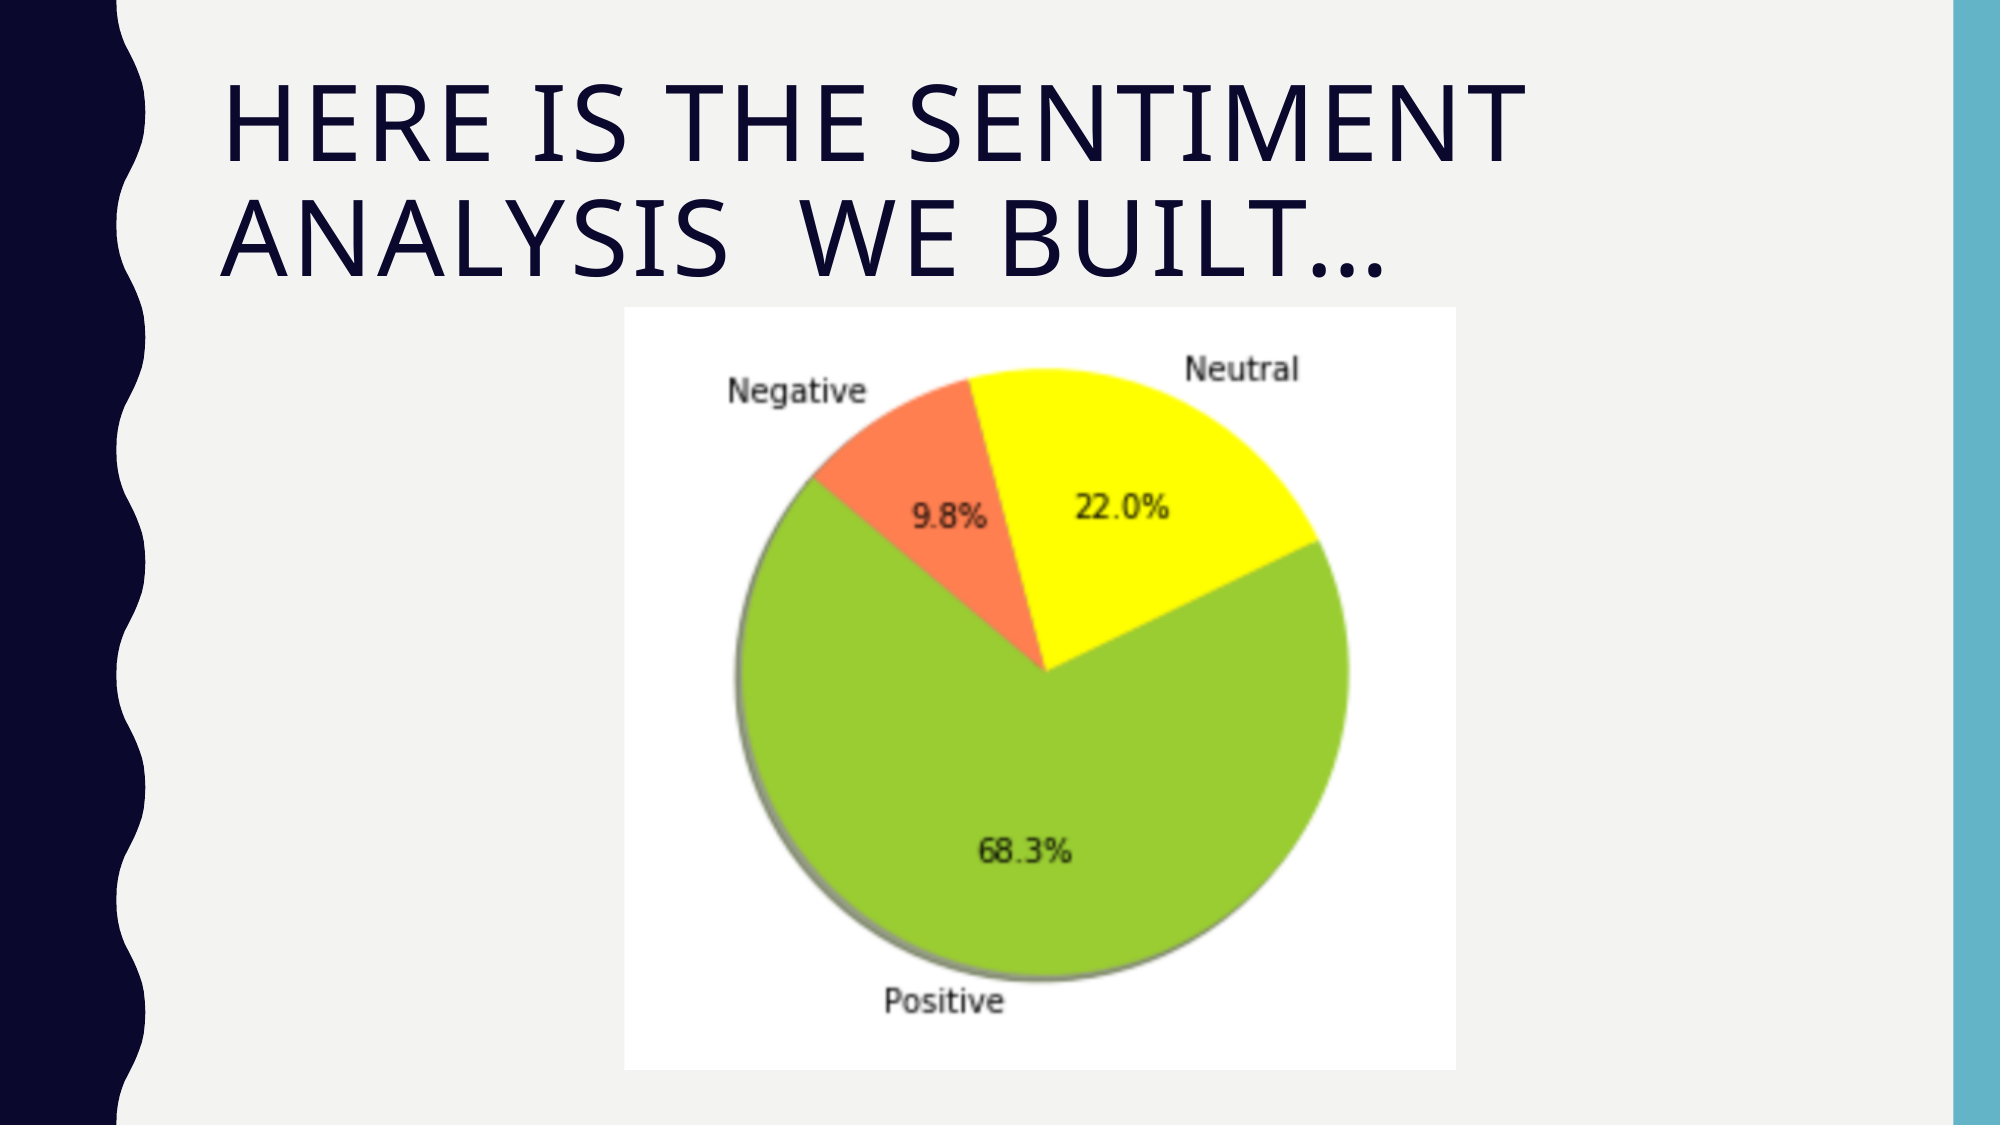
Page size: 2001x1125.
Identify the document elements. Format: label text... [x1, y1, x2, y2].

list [624, 307, 1456, 1070]
title Here is the Sentiment analysis we built… [205, 62, 1875, 308]
